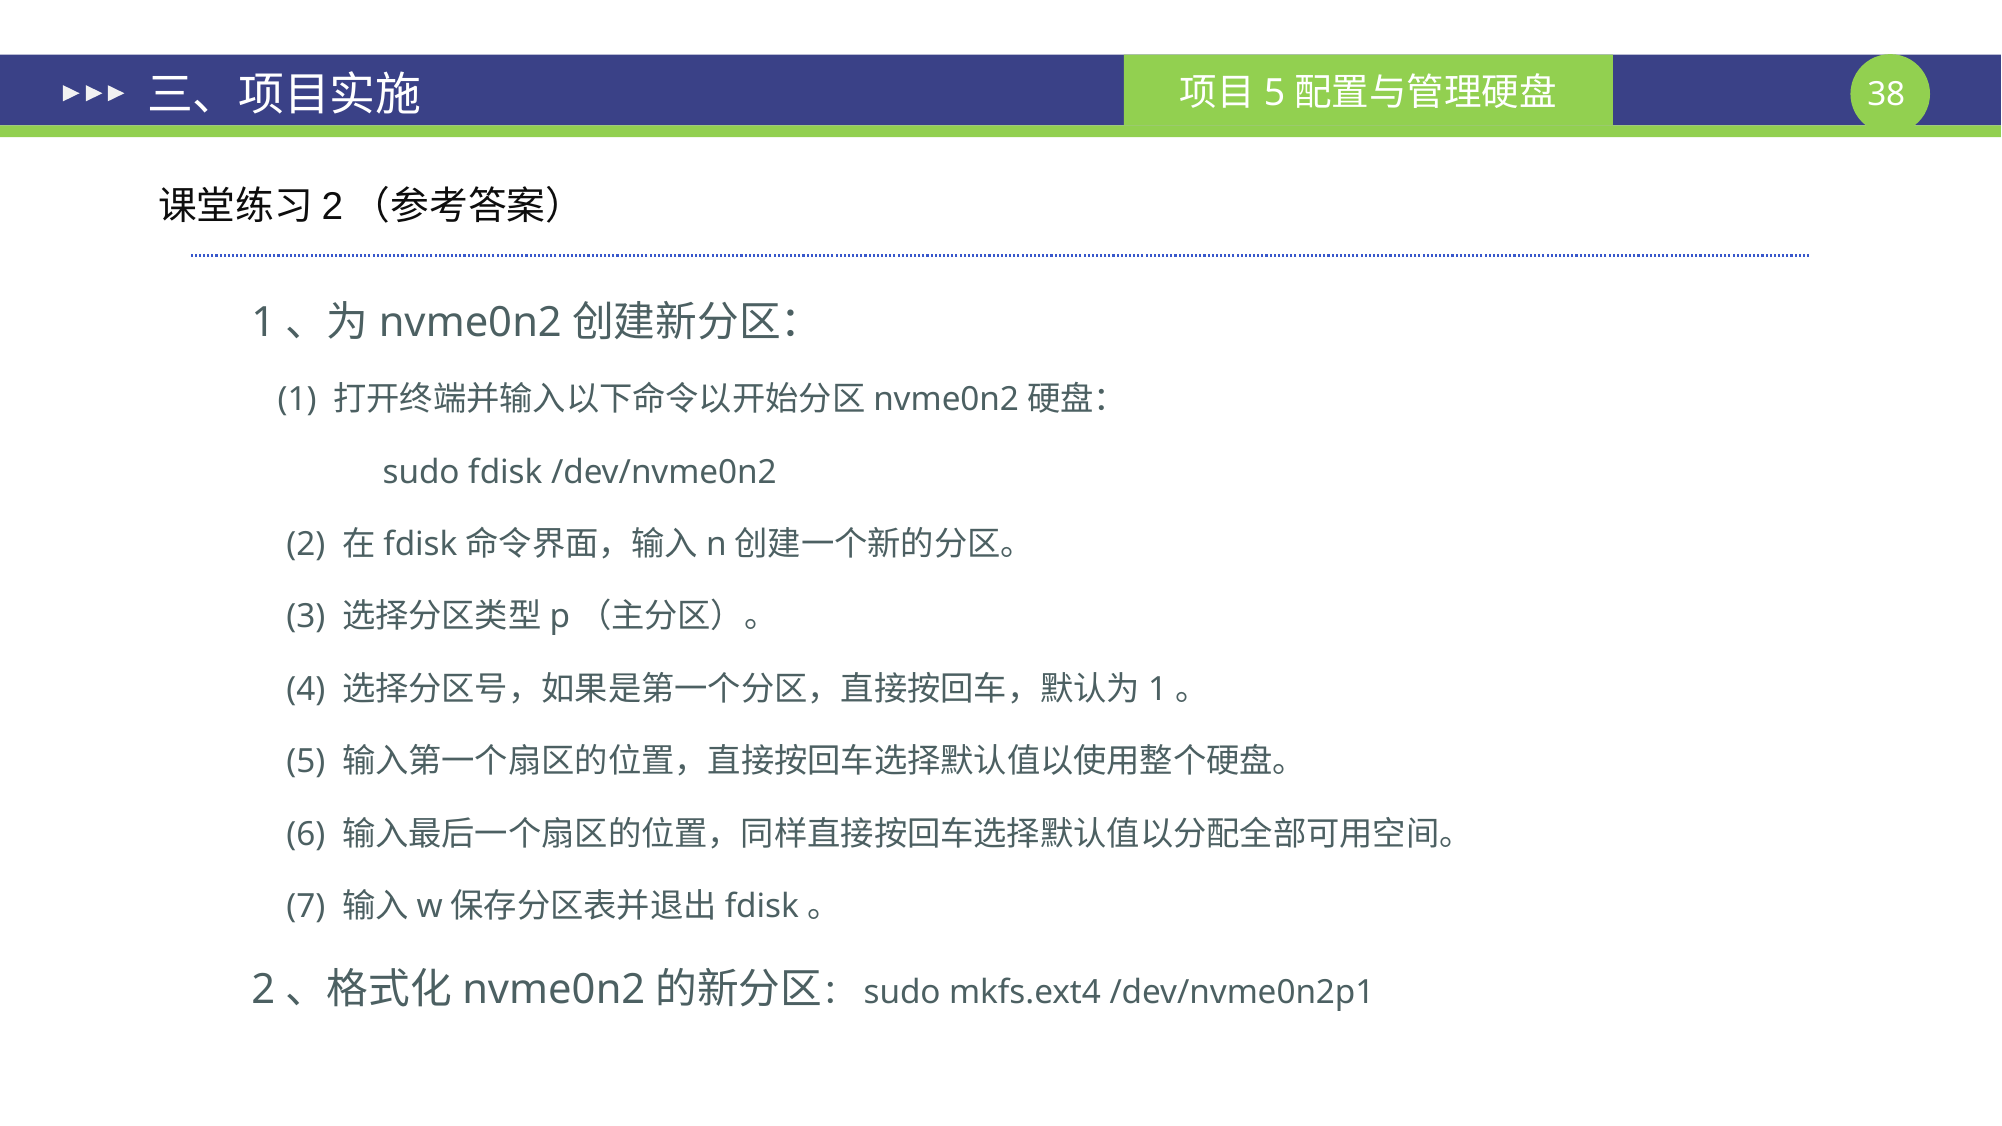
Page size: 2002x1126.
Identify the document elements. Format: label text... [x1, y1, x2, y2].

text_box 1、为nvme0n2创建新分区： (1) 打开终端并输入以下命令以开始分区nvme0n2硬盘： sudo fdisk /dev/nvme0n2 (2) 在fdisk命令界面，输入n创建一个新的分区。 (3) 选择分区类型p（主分区）。 (4) 选择分区号，如果是第一个分区，直接按回车，默认为1。 (5) 输入第一个扇区的位置，直接按回车选择默认值以使用整个硬盘。 (6) 输入最后一个扇区的位置，同样直接按回车选择默认值以分配全部可用空间。 (7) 输入w保存分区表并退出fdisk。 2、格式化nvme0n2的新分区：sudo mkfs.ext4 /dev/nvme0n2p1 [161, 262, 1784, 1028]
title 三、项目实施 [127, 59, 1207, 126]
list 课堂练习2（参考答案） [138, 161, 1901, 238]
